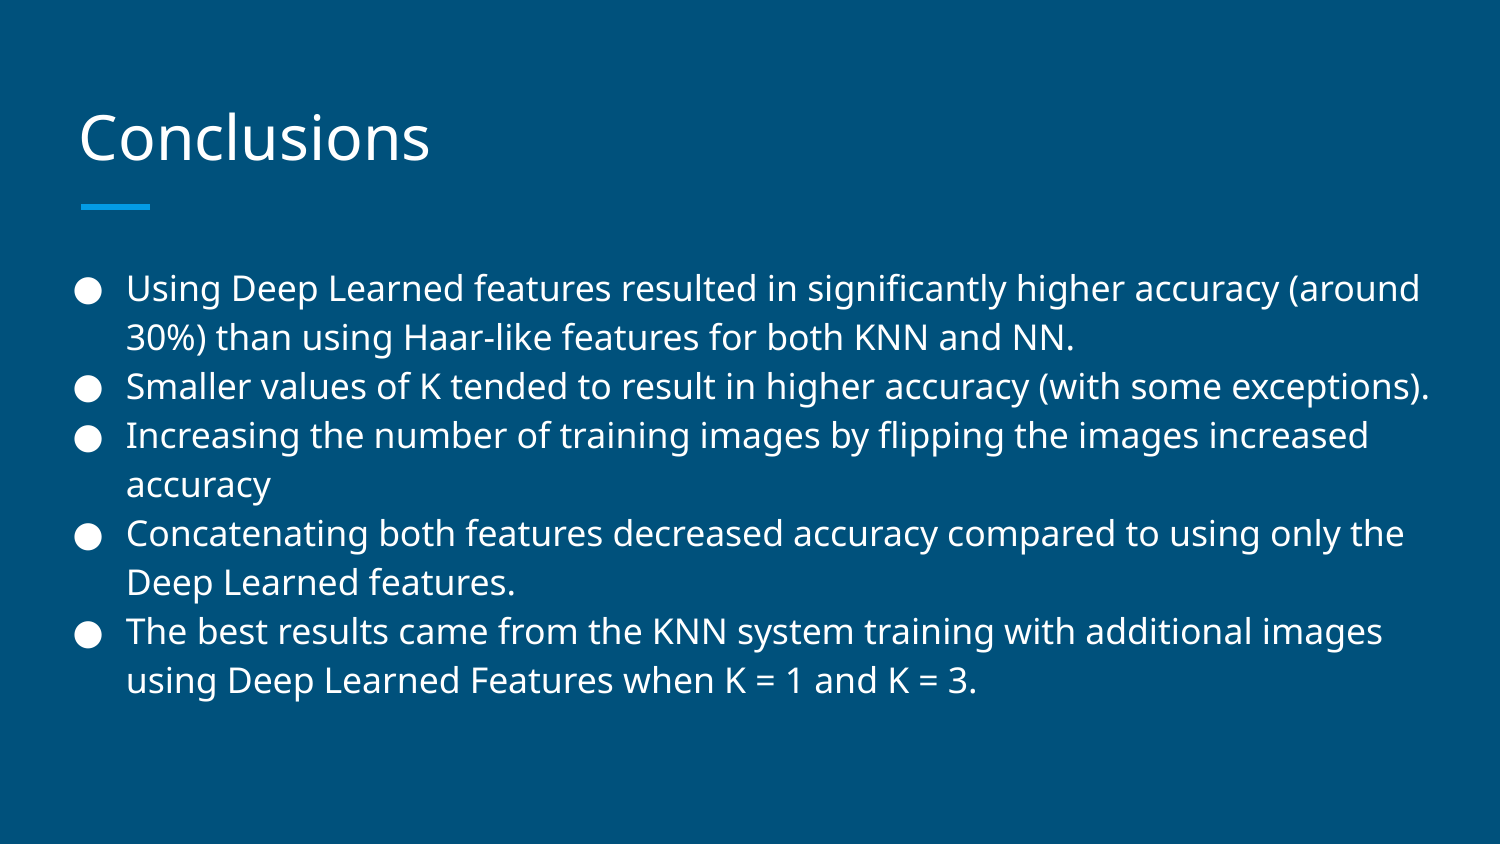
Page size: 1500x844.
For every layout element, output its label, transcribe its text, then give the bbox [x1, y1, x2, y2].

title Conclusions [63, 75, 1437, 188]
list Using Deep Learned features resulted in significantly higher accuracy (around 30%) than using Haar-like features for both KNN and NN. Smaller values of K tended to result in higher accuracy (with some exceptions). Increasing the number of training images by flipping the images increased accuracy Concatenating both features decreased accuracy compared to using only the Deep Learned features. The best results came from the KNN system training with additional images using Deep Learned Features when K = 1 and K = 3. [39, 244, 1458, 750]
